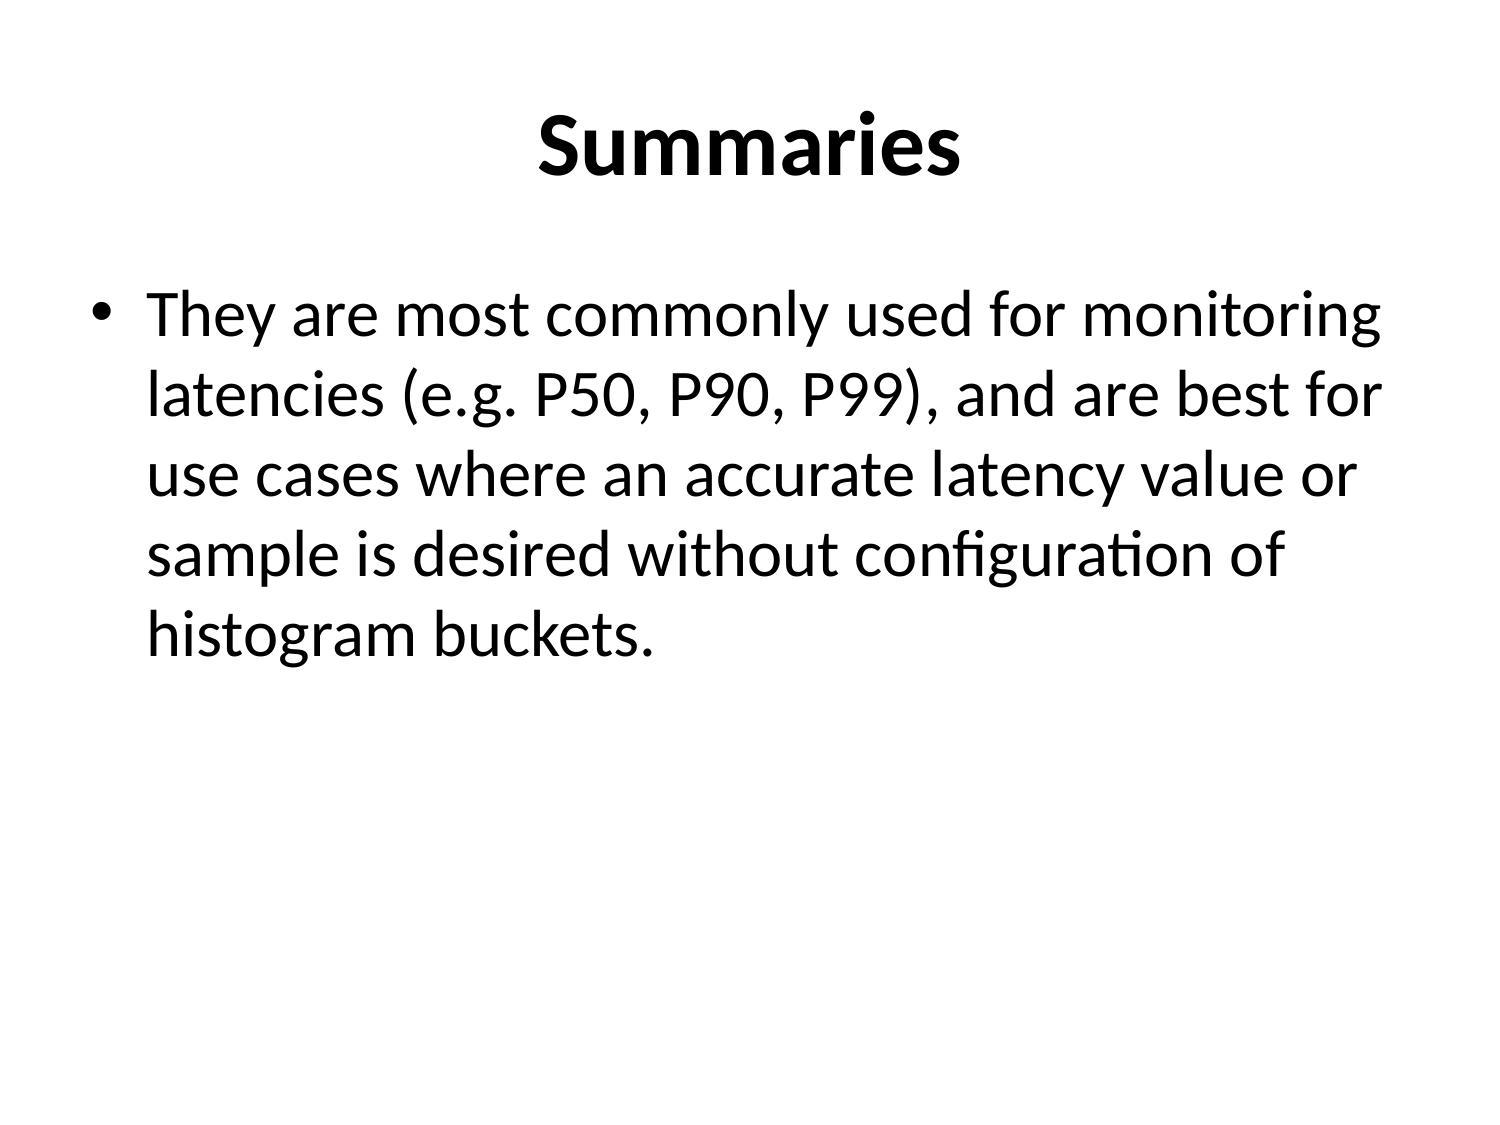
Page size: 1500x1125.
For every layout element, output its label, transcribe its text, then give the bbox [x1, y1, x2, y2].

list They are most commonly used for monitoring latencies (e.g. P50, P90, P99), and are best for use cases where an accurate latency value or sample is desired without configuration of histogram buckets. [75, 262, 1425, 1005]
title Summaries [75, 45, 1425, 233]
